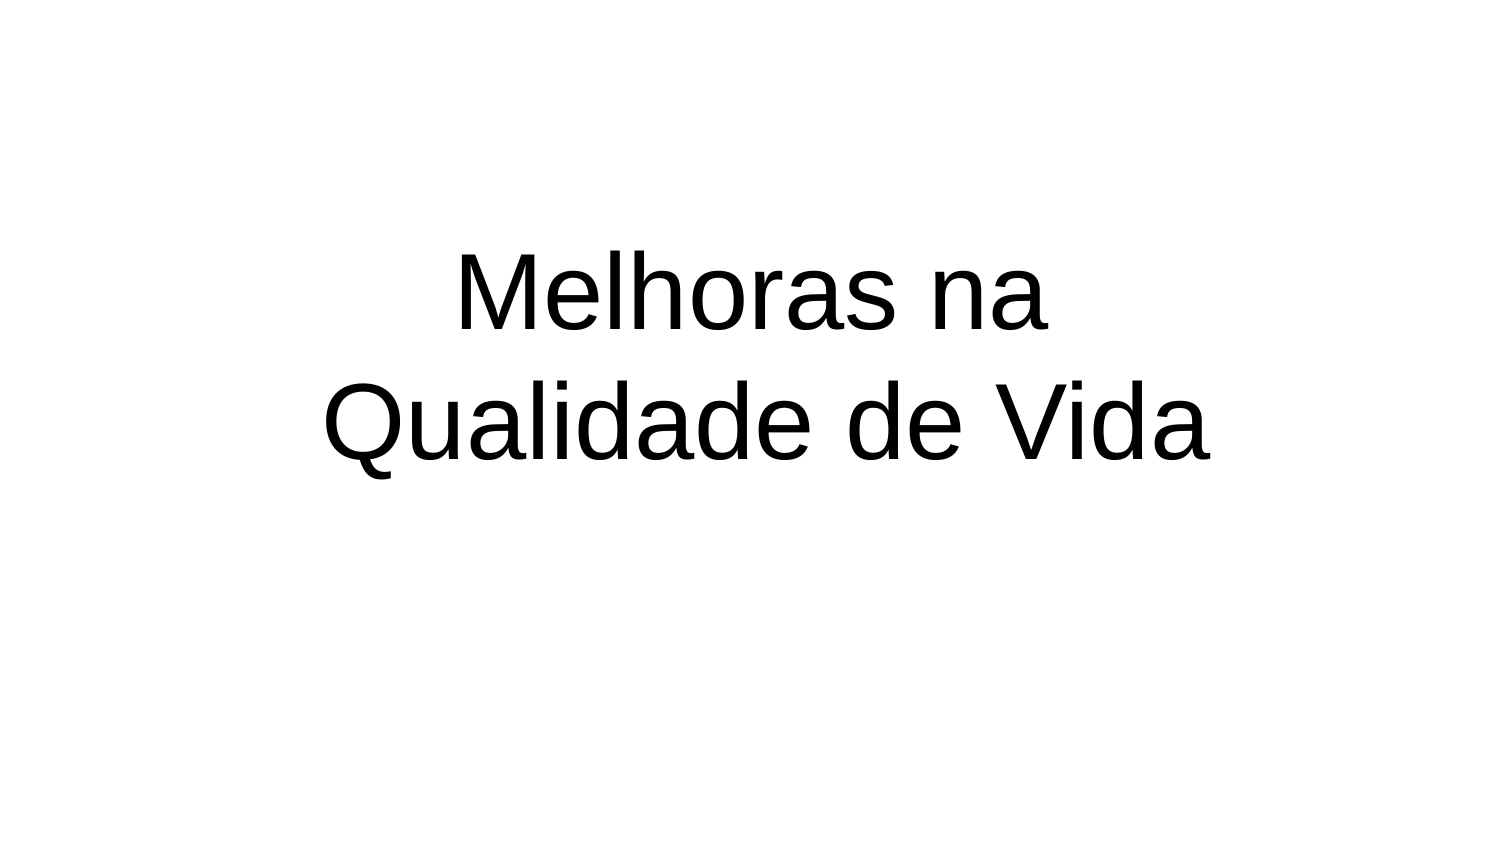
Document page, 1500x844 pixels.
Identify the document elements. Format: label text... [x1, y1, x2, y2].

title Melhoras na Qualidade de Vida [67, 308, 1466, 497]
